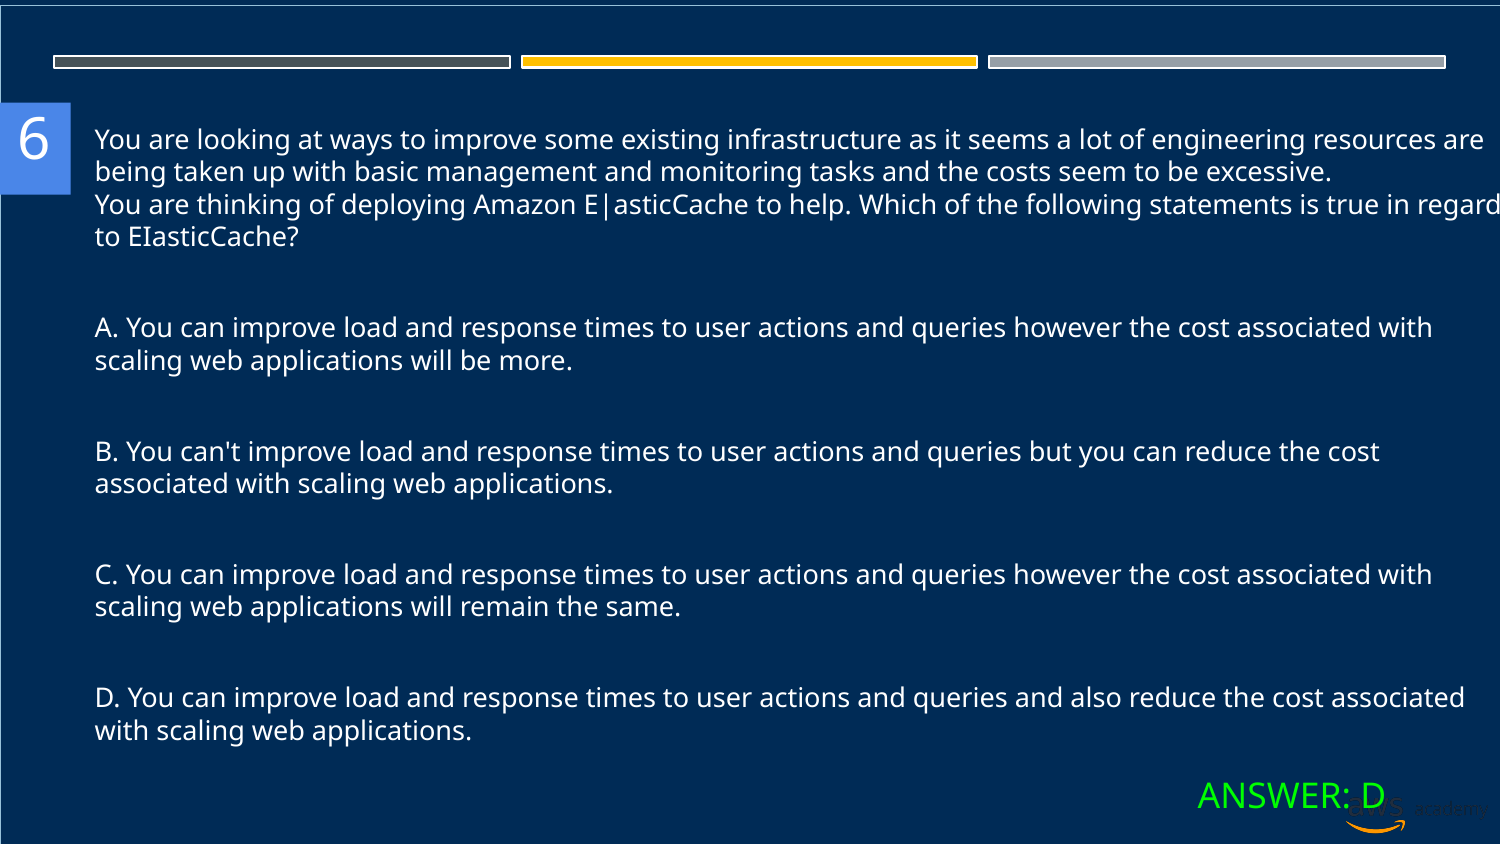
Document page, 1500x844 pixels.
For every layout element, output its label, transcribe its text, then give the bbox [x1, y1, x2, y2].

text_box [521, 56, 978, 68]
text_box [0, 102, 71, 195]
title 6 [6, 102, 62, 177]
text_box [0, 0, 1500, 5]
text_box [54, 56, 510, 68]
text_box [0, 5, 1500, 844]
text_box [989, 55, 1445, 68]
title You are looking at ways to improve some existing infrastructure as it seems a lot of engineering resources are being taken up with basic management and monitoring tasks and the costs seem to be excessive. You are thinking of deploying Amazon E|asticCache to help. Which of the following statements is true in regards to EIasticCache? A. You can improve load and response times to user actions and queries however the cost associated with scaling web applications will be more. B. You can't improve load and response times to user actions and queries but you can reduce the cost associated with scaling web applications. C. You can improve load and response times to user actions and queries however the cost associated with scaling web applications will remain the same. D. You can improve load and response times to user actions and queries and also reduce the cost associated with scaling web applications. [83, 215, 1500, 842]
picture [1346, 795, 1488, 835]
title ANSWER: D [1007, 705, 1398, 822]
